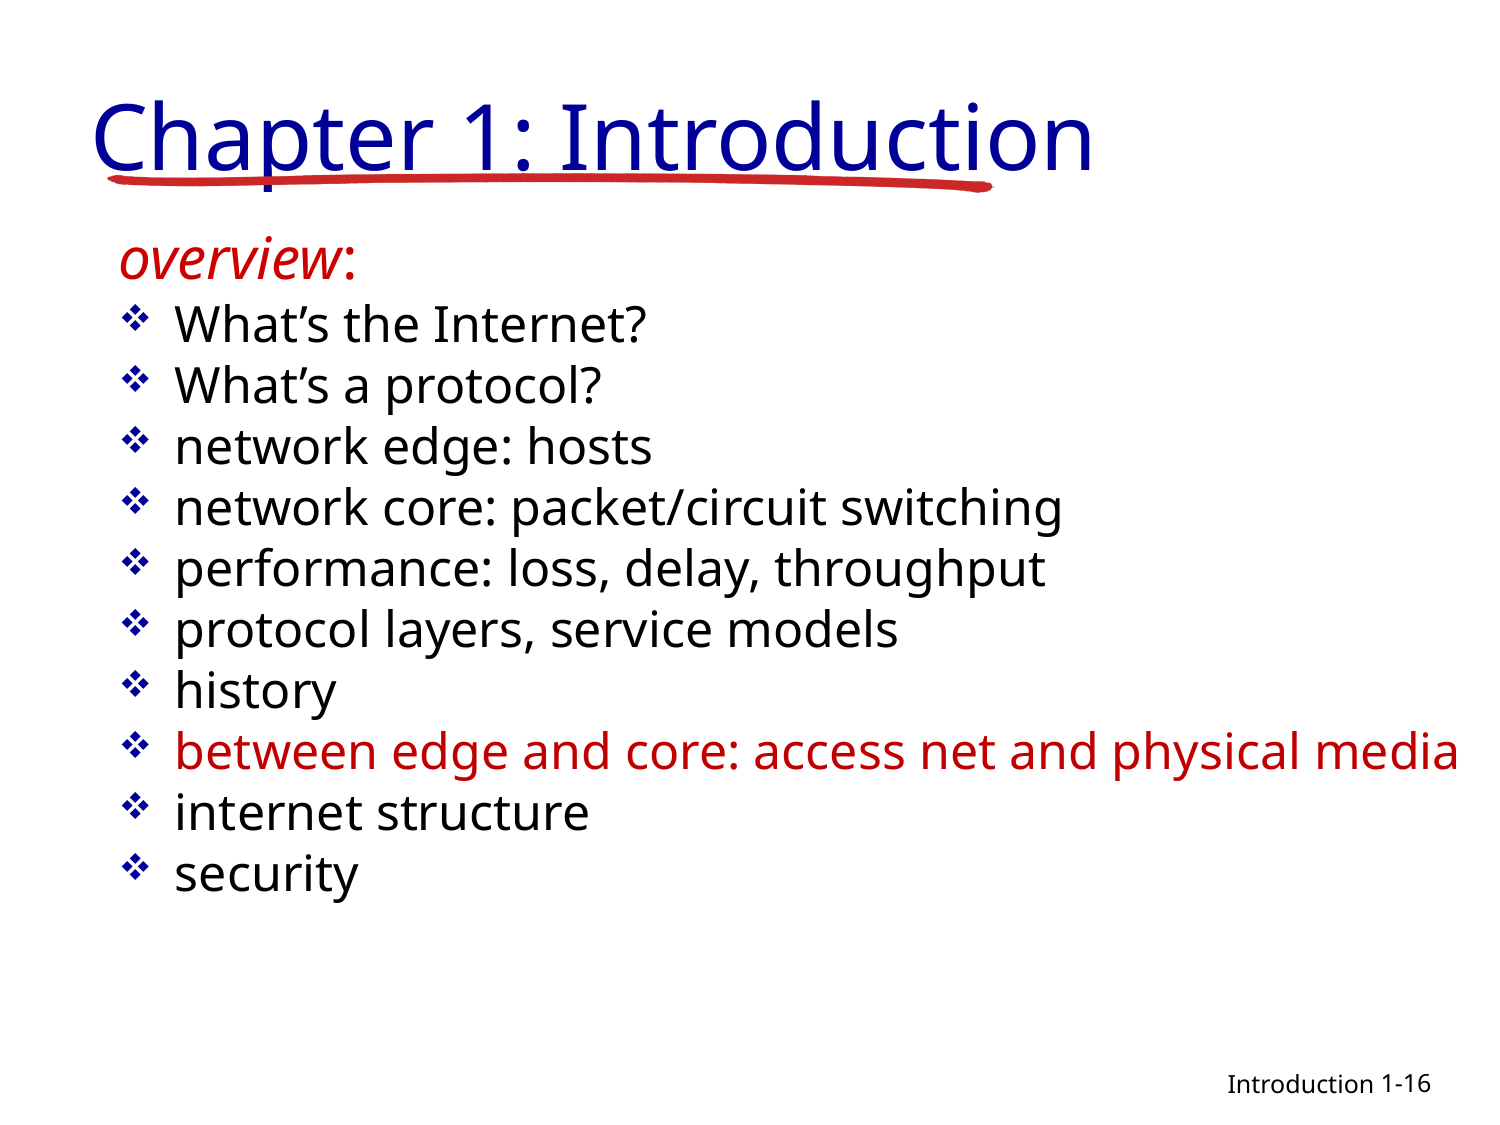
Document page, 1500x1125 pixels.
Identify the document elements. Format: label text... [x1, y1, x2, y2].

list overview: What’s the Internet? What’s a protocol? network edge: hosts network core: packet/circuit switching performance: loss, delay, throughput protocol layers, service models history between edge and core: access net and physical media internet structure security [103, 224, 1500, 1086]
title Chapter 1: Introduction [75, 39, 1477, 228]
picture [103, 168, 1004, 198]
footer Introduction [914, 1086, 1391, 1109]
slide_number 1-16 [1365, 1059, 1477, 1106]
